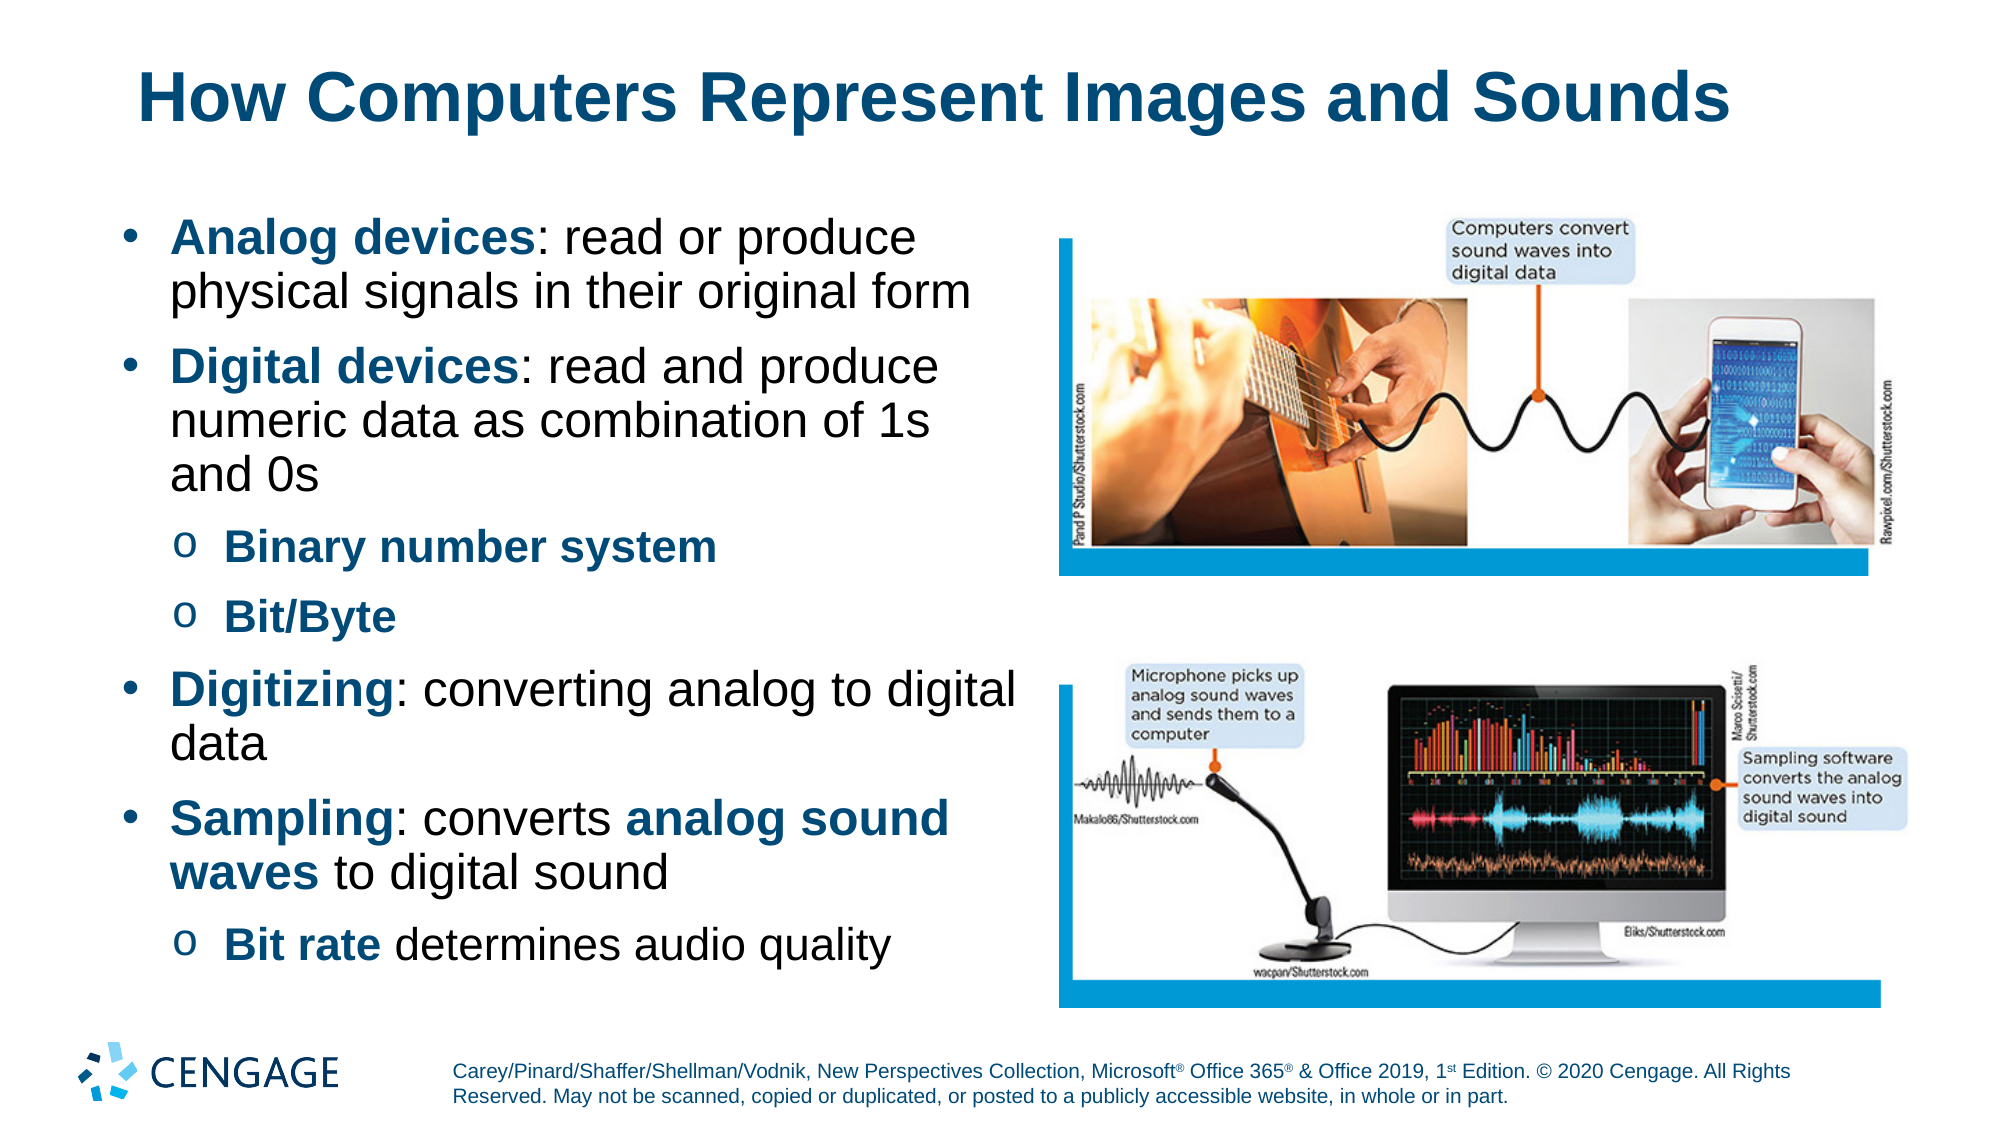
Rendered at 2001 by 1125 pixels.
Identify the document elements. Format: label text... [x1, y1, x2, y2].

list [1059, 657, 1909, 1008]
title How Computers Represent Images and Sounds [137, 59, 1863, 171]
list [1059, 211, 1896, 576]
picture [78, 1042, 338, 1101]
list Analog devices: read or produce physical signals in their original form Digital devices: read and produce numeric data as combination of 1s and 0s Binary number system Bit/Byte Digitizing: converting analog to digital data Sampling: converts analog sound waves to digital sound Bit rate determines audio quality [121, 211, 1018, 1008]
